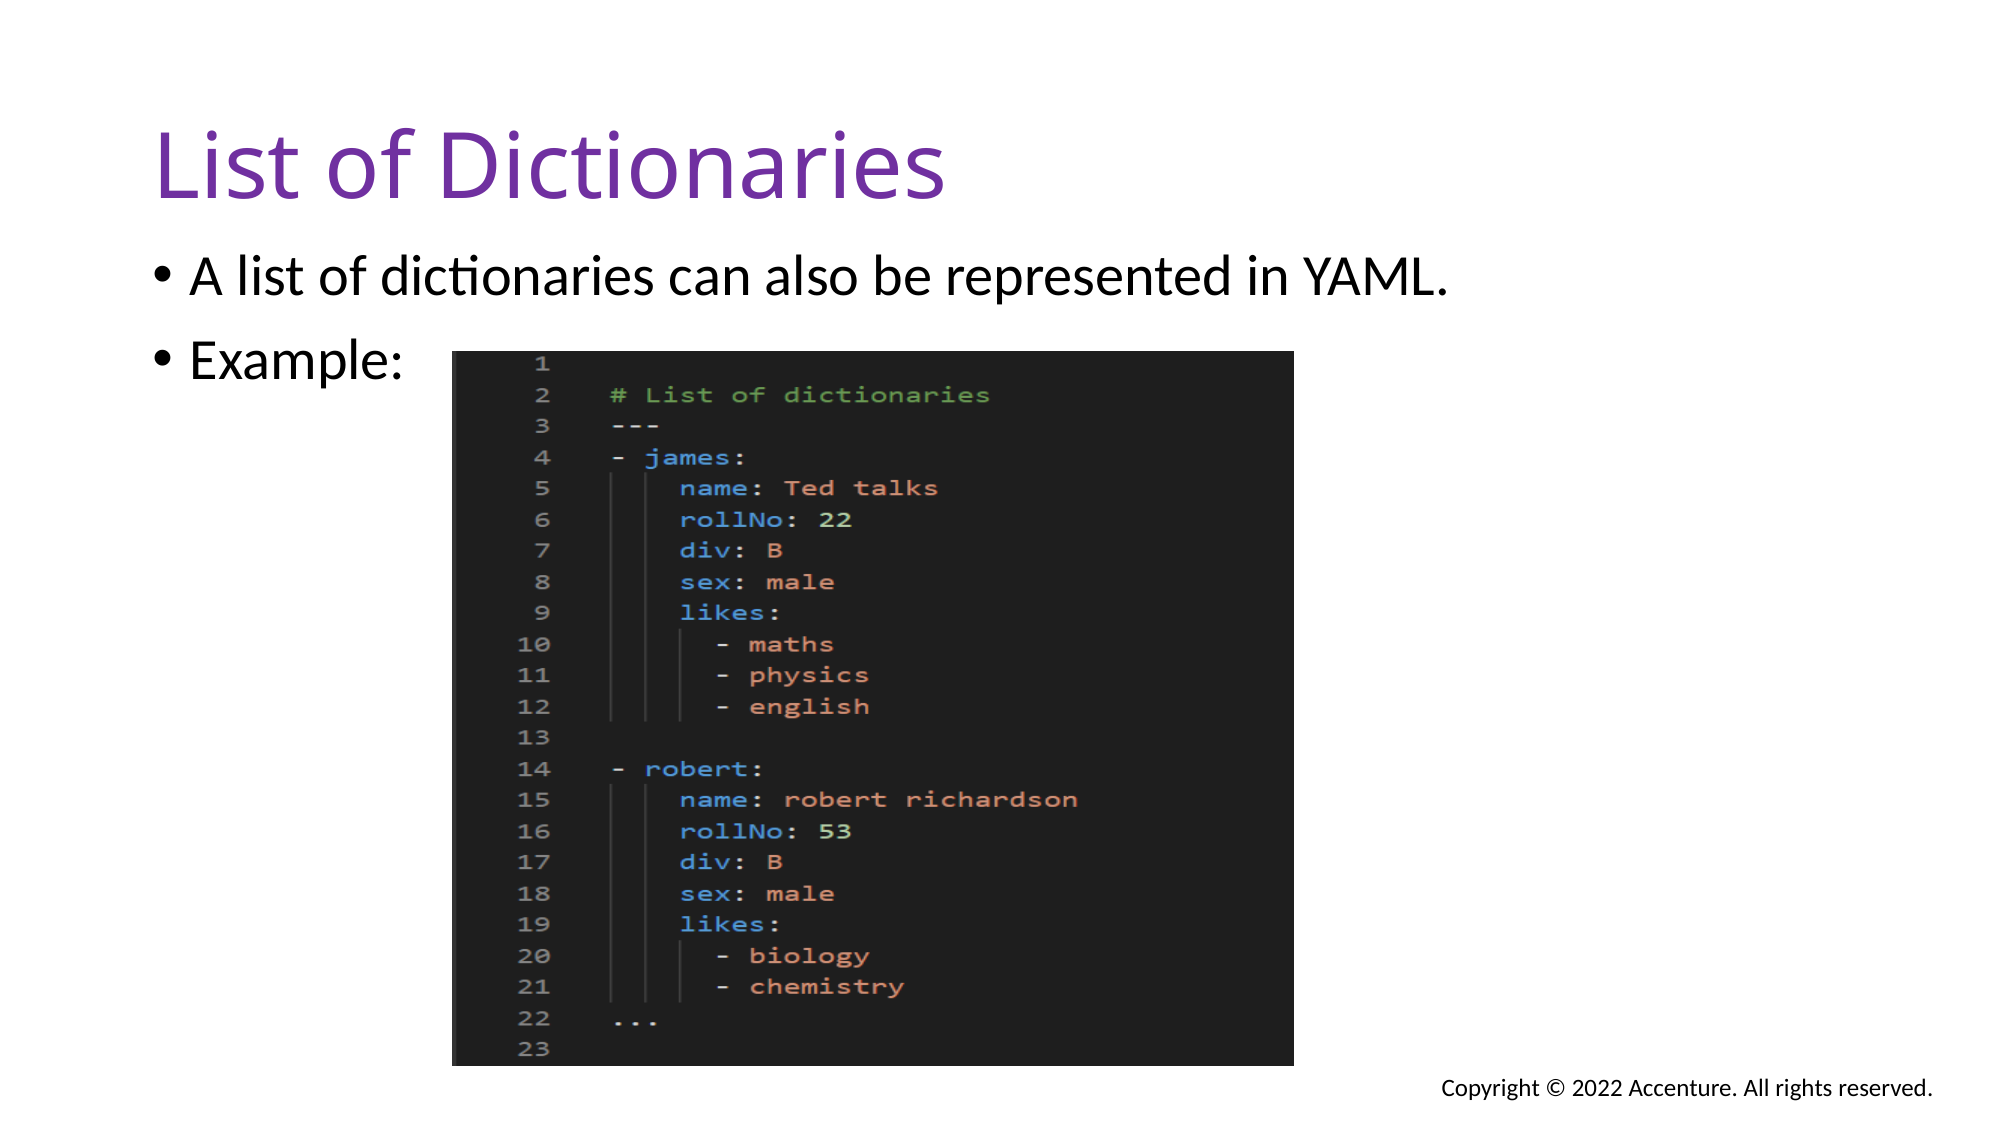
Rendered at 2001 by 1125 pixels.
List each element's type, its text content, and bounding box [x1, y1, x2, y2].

text_box Copyright © 2022 Accenture. All rights reserved. [1058, 1064, 1950, 1125]
title List of Dictionaries [137, 59, 1863, 238]
list A list of dictionaries can also be represented in YAML. Example: [137, 238, 1863, 952]
picture [452, 351, 1294, 1066]
